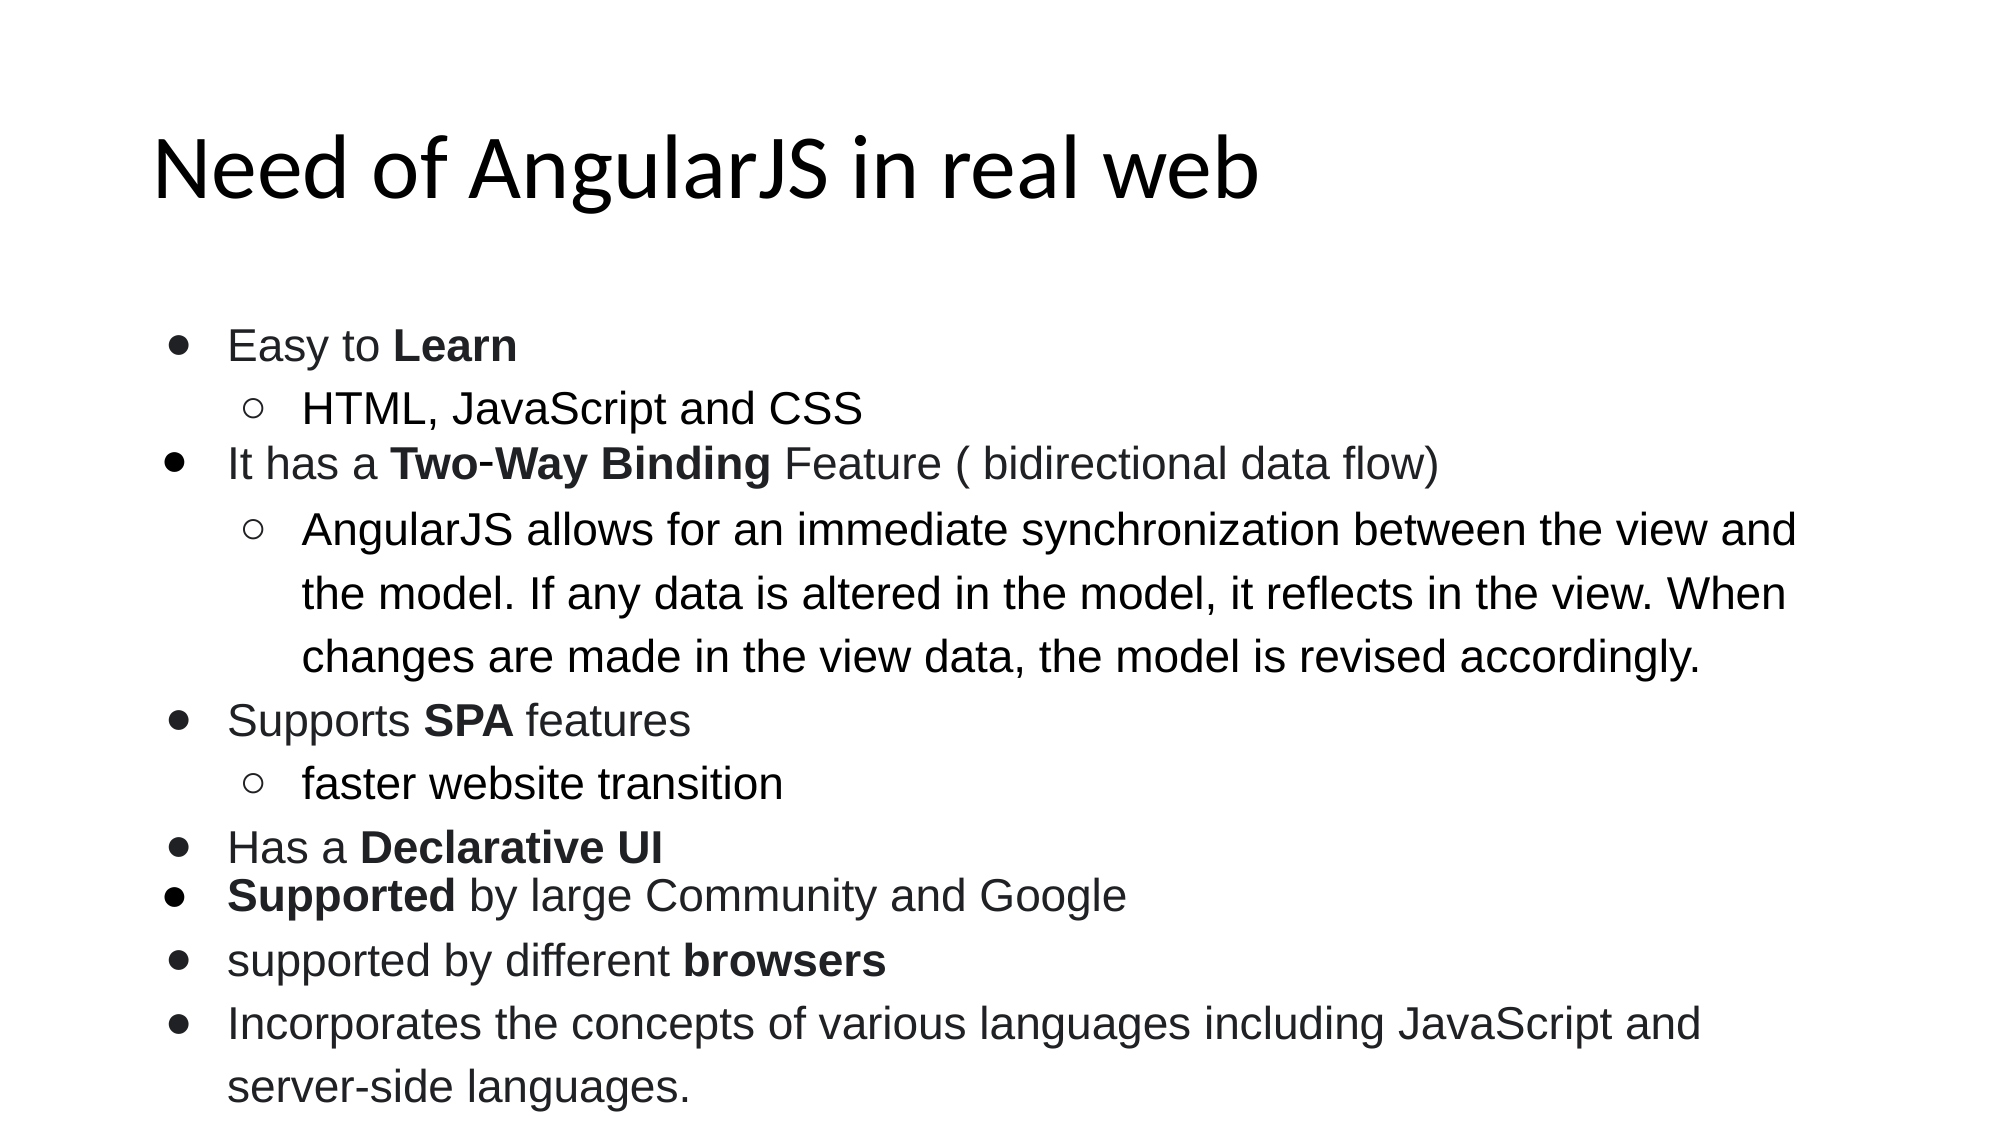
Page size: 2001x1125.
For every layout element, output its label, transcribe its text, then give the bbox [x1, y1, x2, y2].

title Need of AngularJS in real web [137, 59, 1863, 278]
list Easy to Learn HTML, JavaScript and CSS It has a Two-Way Binding Feature ( bidirectional data flow) AngularJS allows for an immediate synchronization between the view and the model. If any data is altered in the model, it reflects in the view. When changes are made in the view data, the model is revised accordingly. Supports SPA features faster website transition Has a Declarative UI Supported by large Community and Google supported by different browsers Incorporates the concepts of various languages including JavaScript and server-side languages. [137, 299, 1863, 1125]
